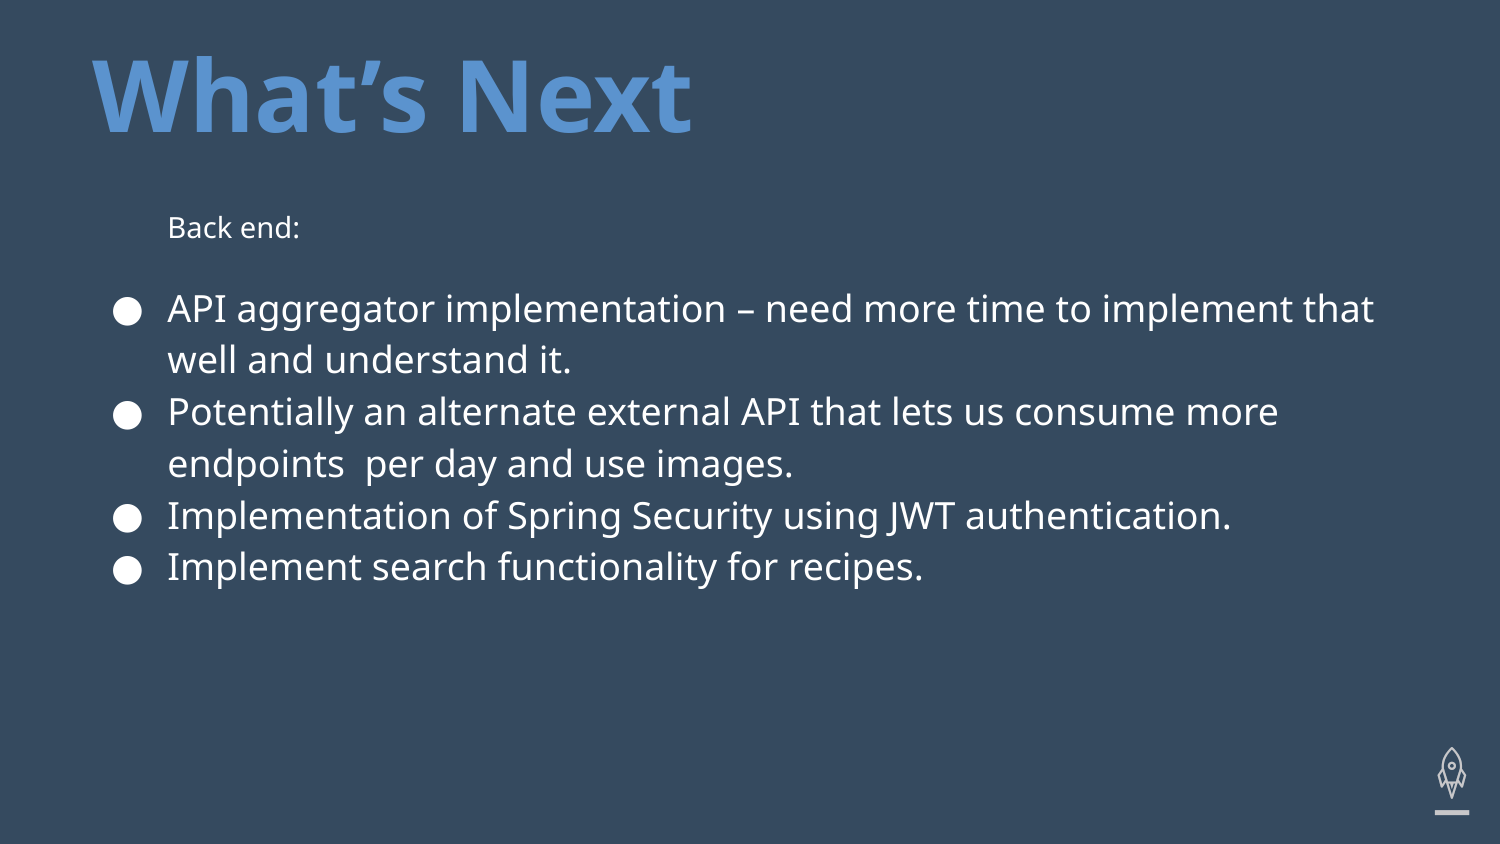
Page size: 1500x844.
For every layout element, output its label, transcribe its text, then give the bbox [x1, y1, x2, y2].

picture [1410, 739, 1494, 823]
list Back end: API aggregator implementation – need more time to implement that well and understand it. Potentially an alternate external API that lets us consume more endpoints per day and use images. Implementation of Spring Security using JWT authentication. Implement search functionality for recipes. [77, 189, 1427, 760]
title What’s Next [77, 41, 1427, 168]
